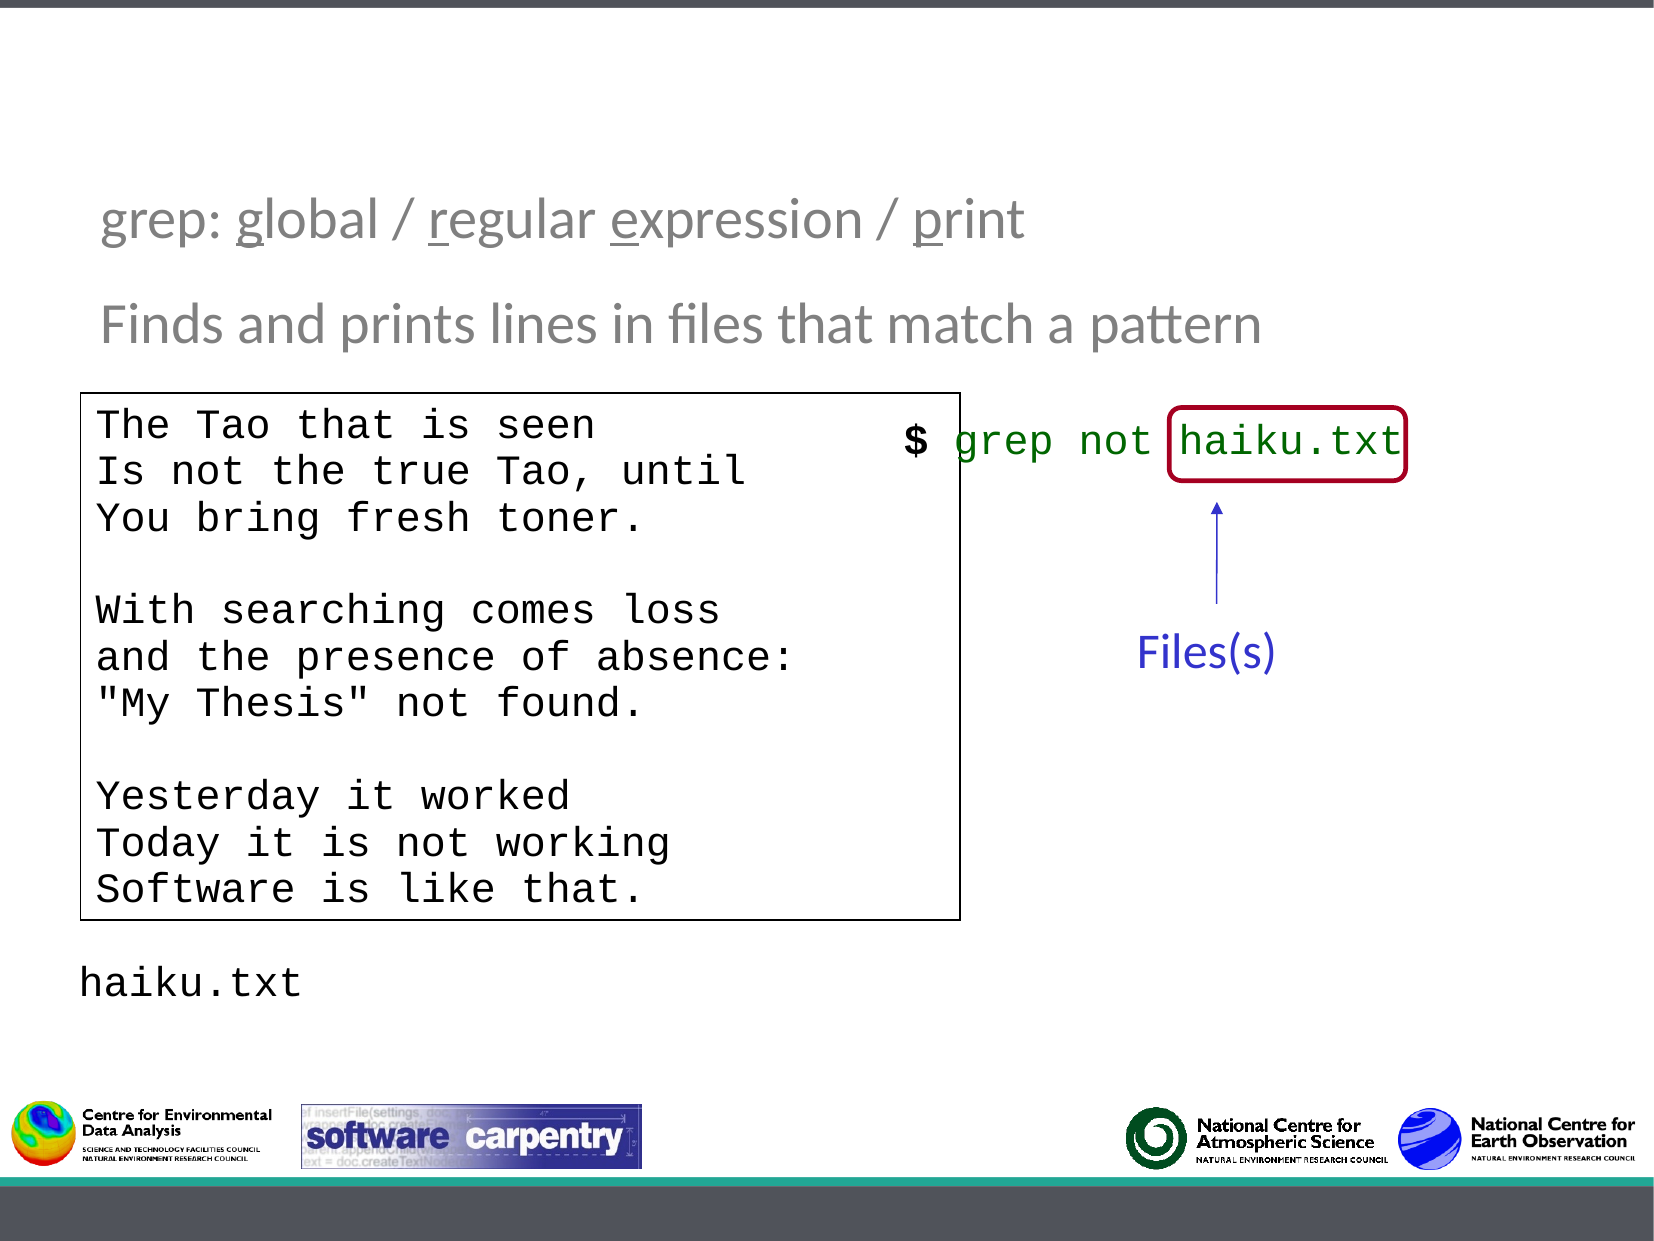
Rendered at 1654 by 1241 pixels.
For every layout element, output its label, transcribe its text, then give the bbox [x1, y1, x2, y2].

text_box [1169, 407, 1406, 481]
text_box grep: global / regular expression / print Finds and prints lines in files that match a pattern [85, 137, 1428, 364]
text_box [1210, 501, 1224, 604]
picture [0, 0, 1654, 1241]
text_box haiku.txt [63, 922, 468, 1013]
text_box The Tao that is seen Is not the true Tao, until You bring fresh toner. With searching comes loss and the presence of absence: "My Thesis" not found. Yesterday it worked Today it is not working Software is like that. [80, 393, 888, 920]
text_box Files(s) [1122, 596, 1329, 703]
text_box $ grep not haiku.txt [888, 393, 1579, 923]
